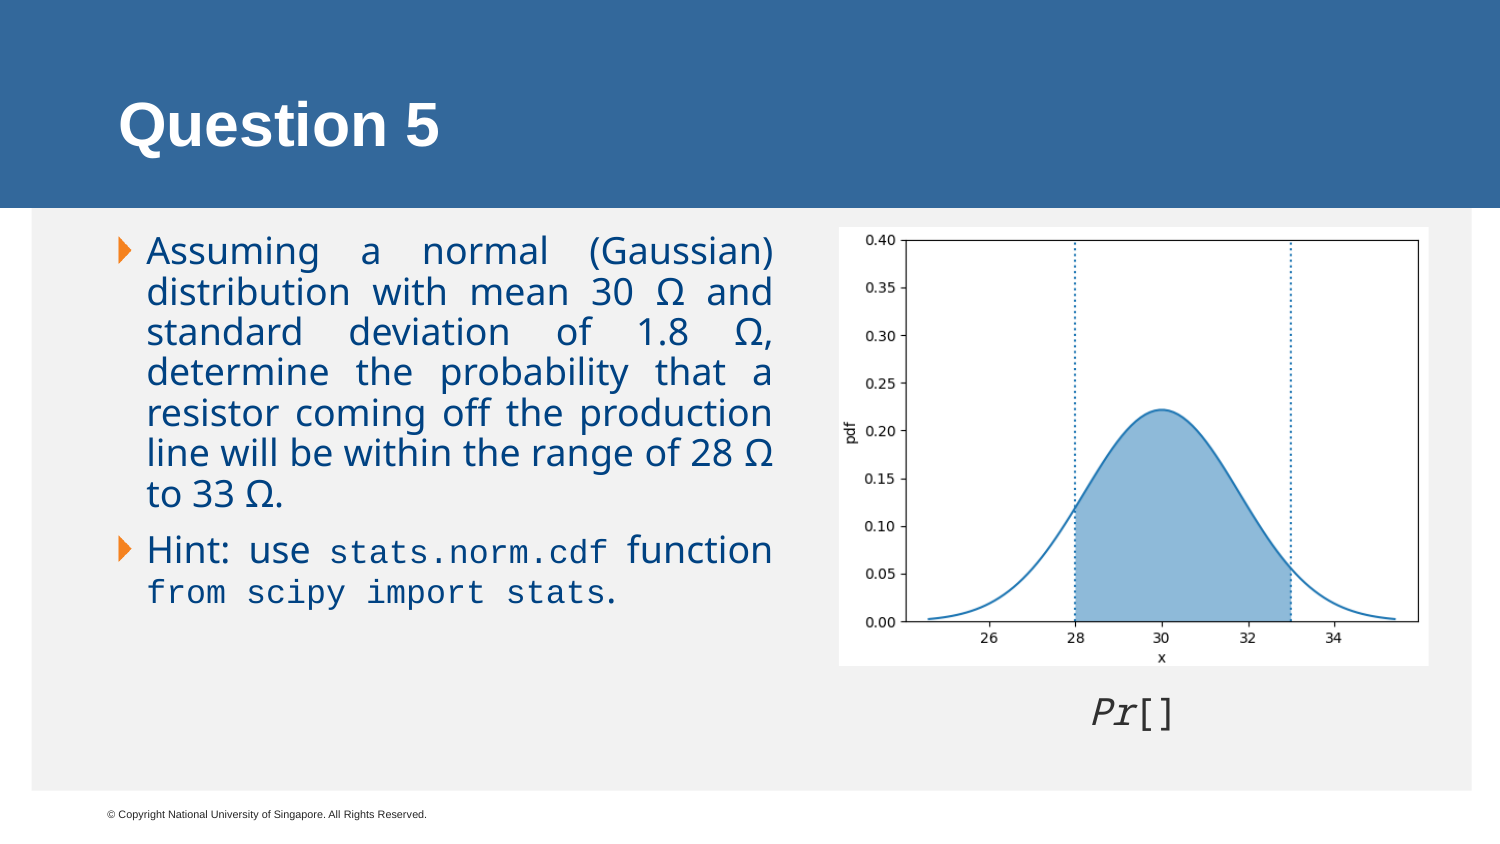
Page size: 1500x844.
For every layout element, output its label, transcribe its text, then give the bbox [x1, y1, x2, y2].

list Assuming a normal (Gaussian) distribution with mean 30 Ω and standard deviation of 1.8 Ω, determine the probability that a resistor coming off the production line will be within the range of 28 Ω to 33 Ω. Hint: use stats.norm.cdf function from scipy import stats. [103, 224, 789, 713]
title Question 5 [103, 44, 1397, 208]
picture [118, 535, 132, 562]
picture [838, 227, 1429, 666]
picture [118, 236, 132, 264]
